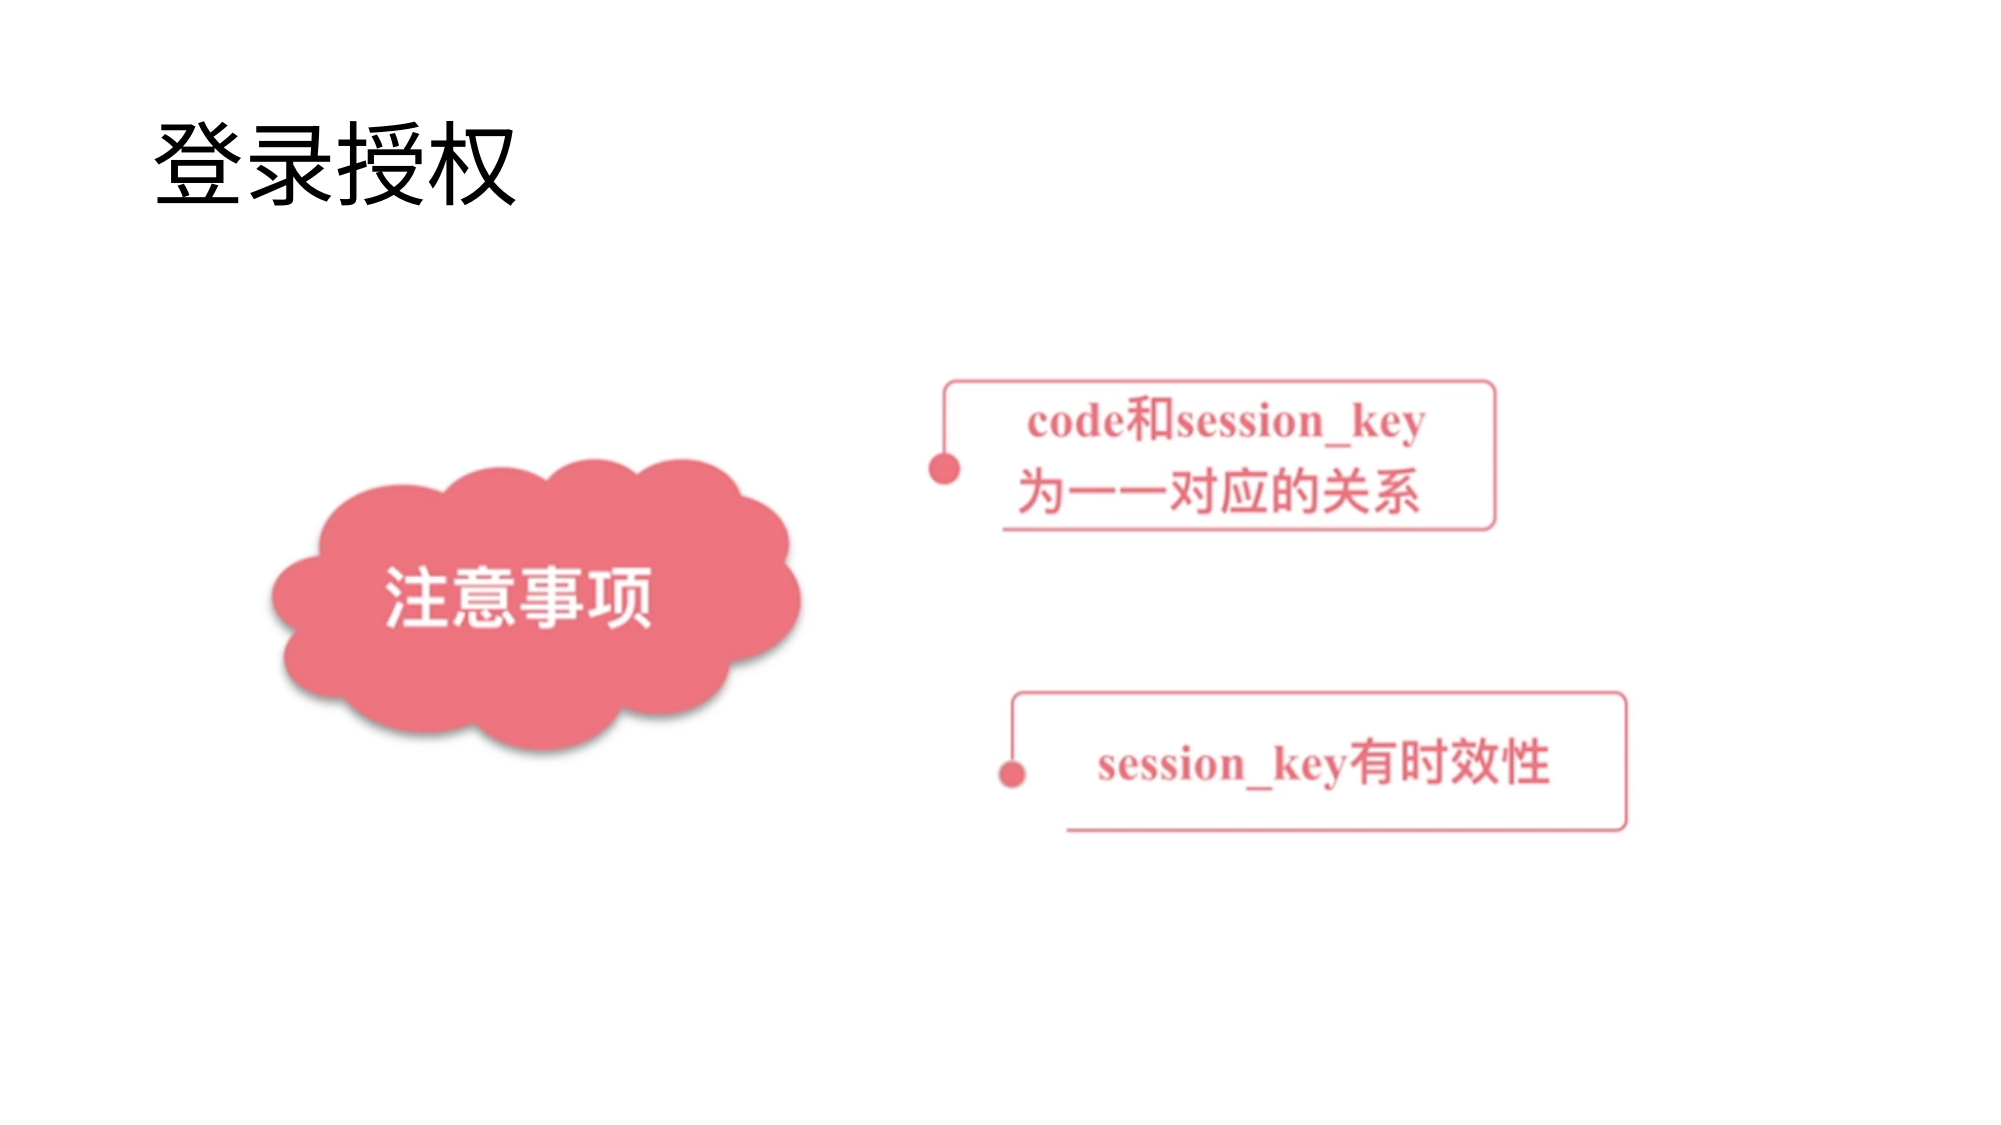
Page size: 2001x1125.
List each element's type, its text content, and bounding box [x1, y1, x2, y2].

title 登录授权 [137, 59, 1863, 278]
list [230, 243, 1679, 958]
